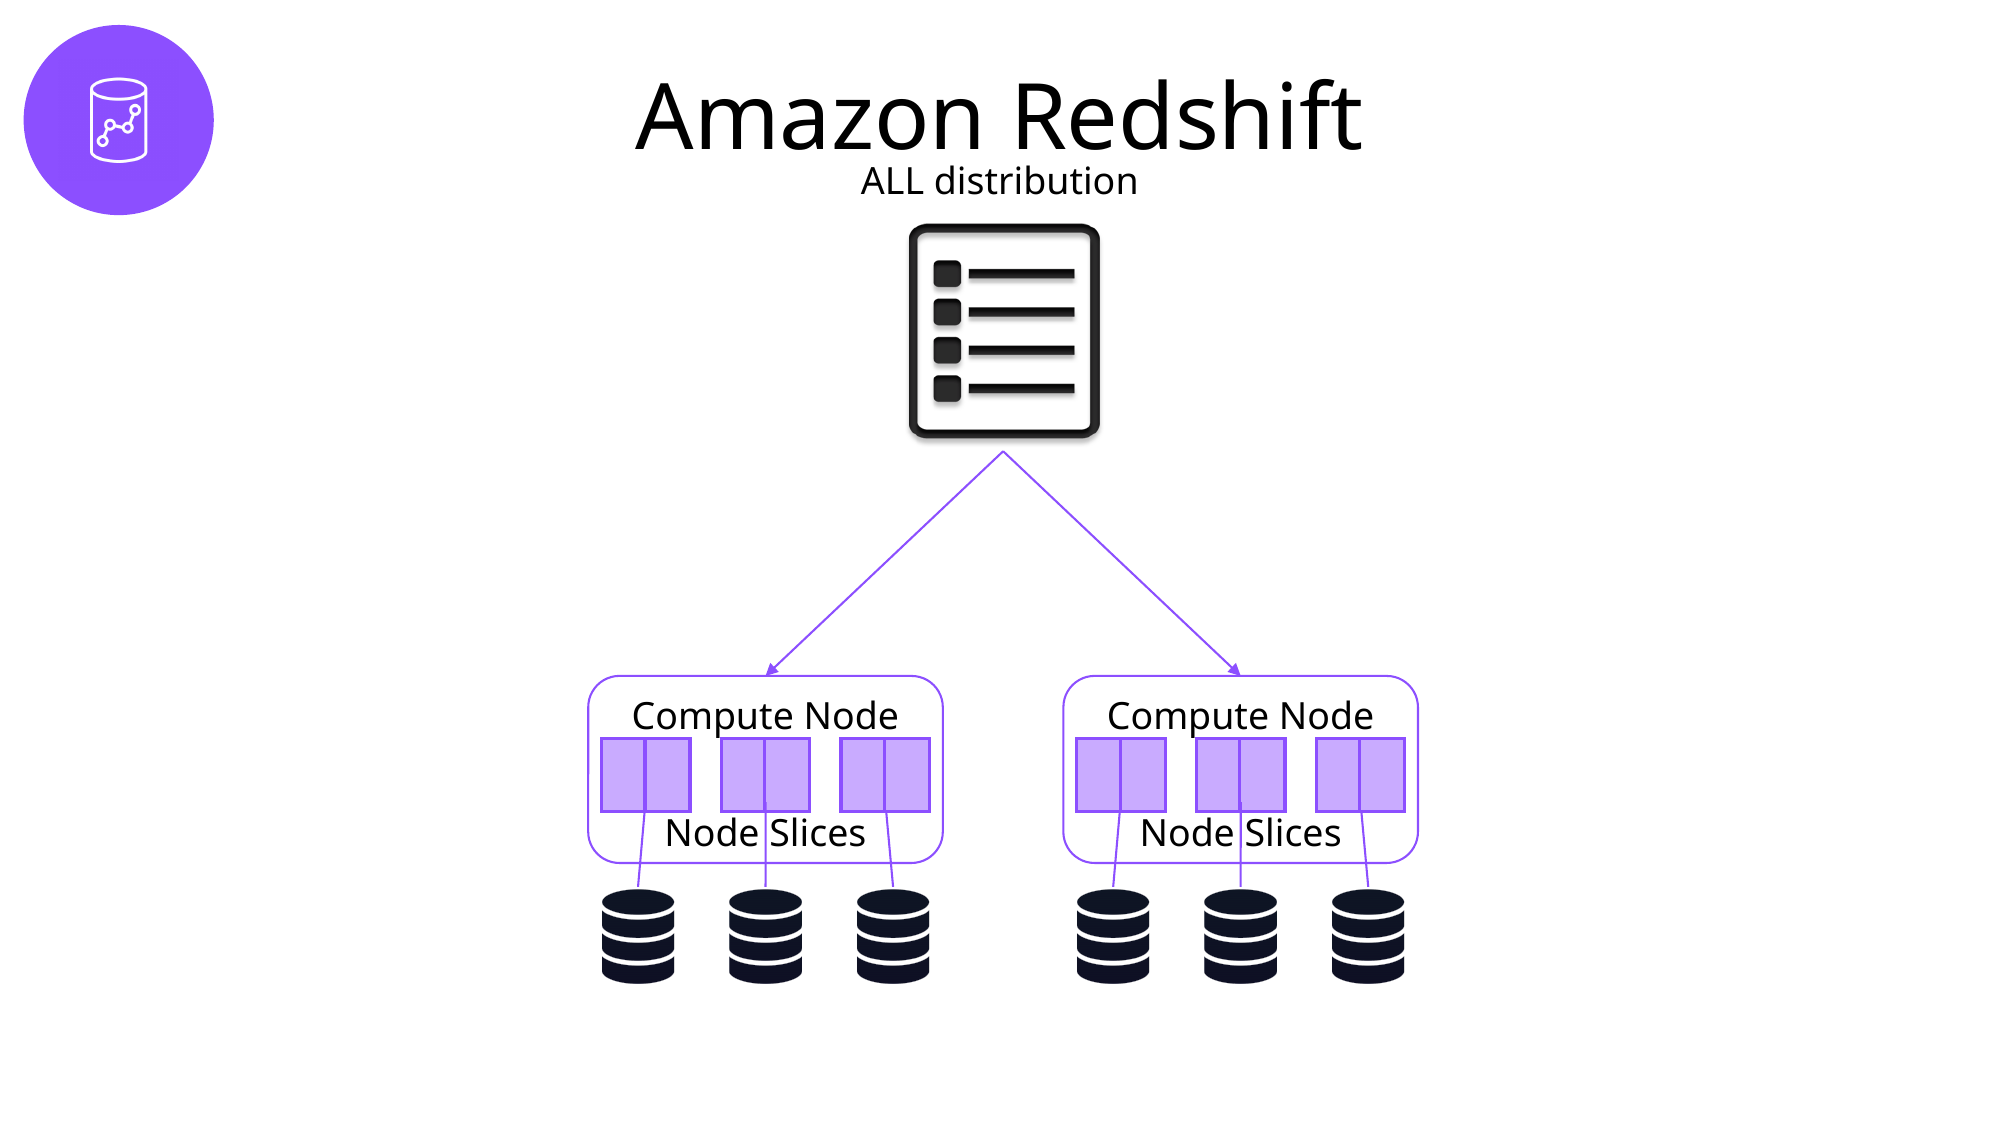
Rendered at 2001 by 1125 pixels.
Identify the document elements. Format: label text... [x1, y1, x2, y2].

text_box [1002, 450, 1242, 677]
picture [881, 209, 1125, 450]
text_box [23, 24, 215, 216]
text_box ALL distribution [500, 149, 1500, 210]
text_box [765, 450, 1002, 677]
title Amazon Redshift [137, 11, 1863, 229]
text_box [587, 675, 1419, 987]
